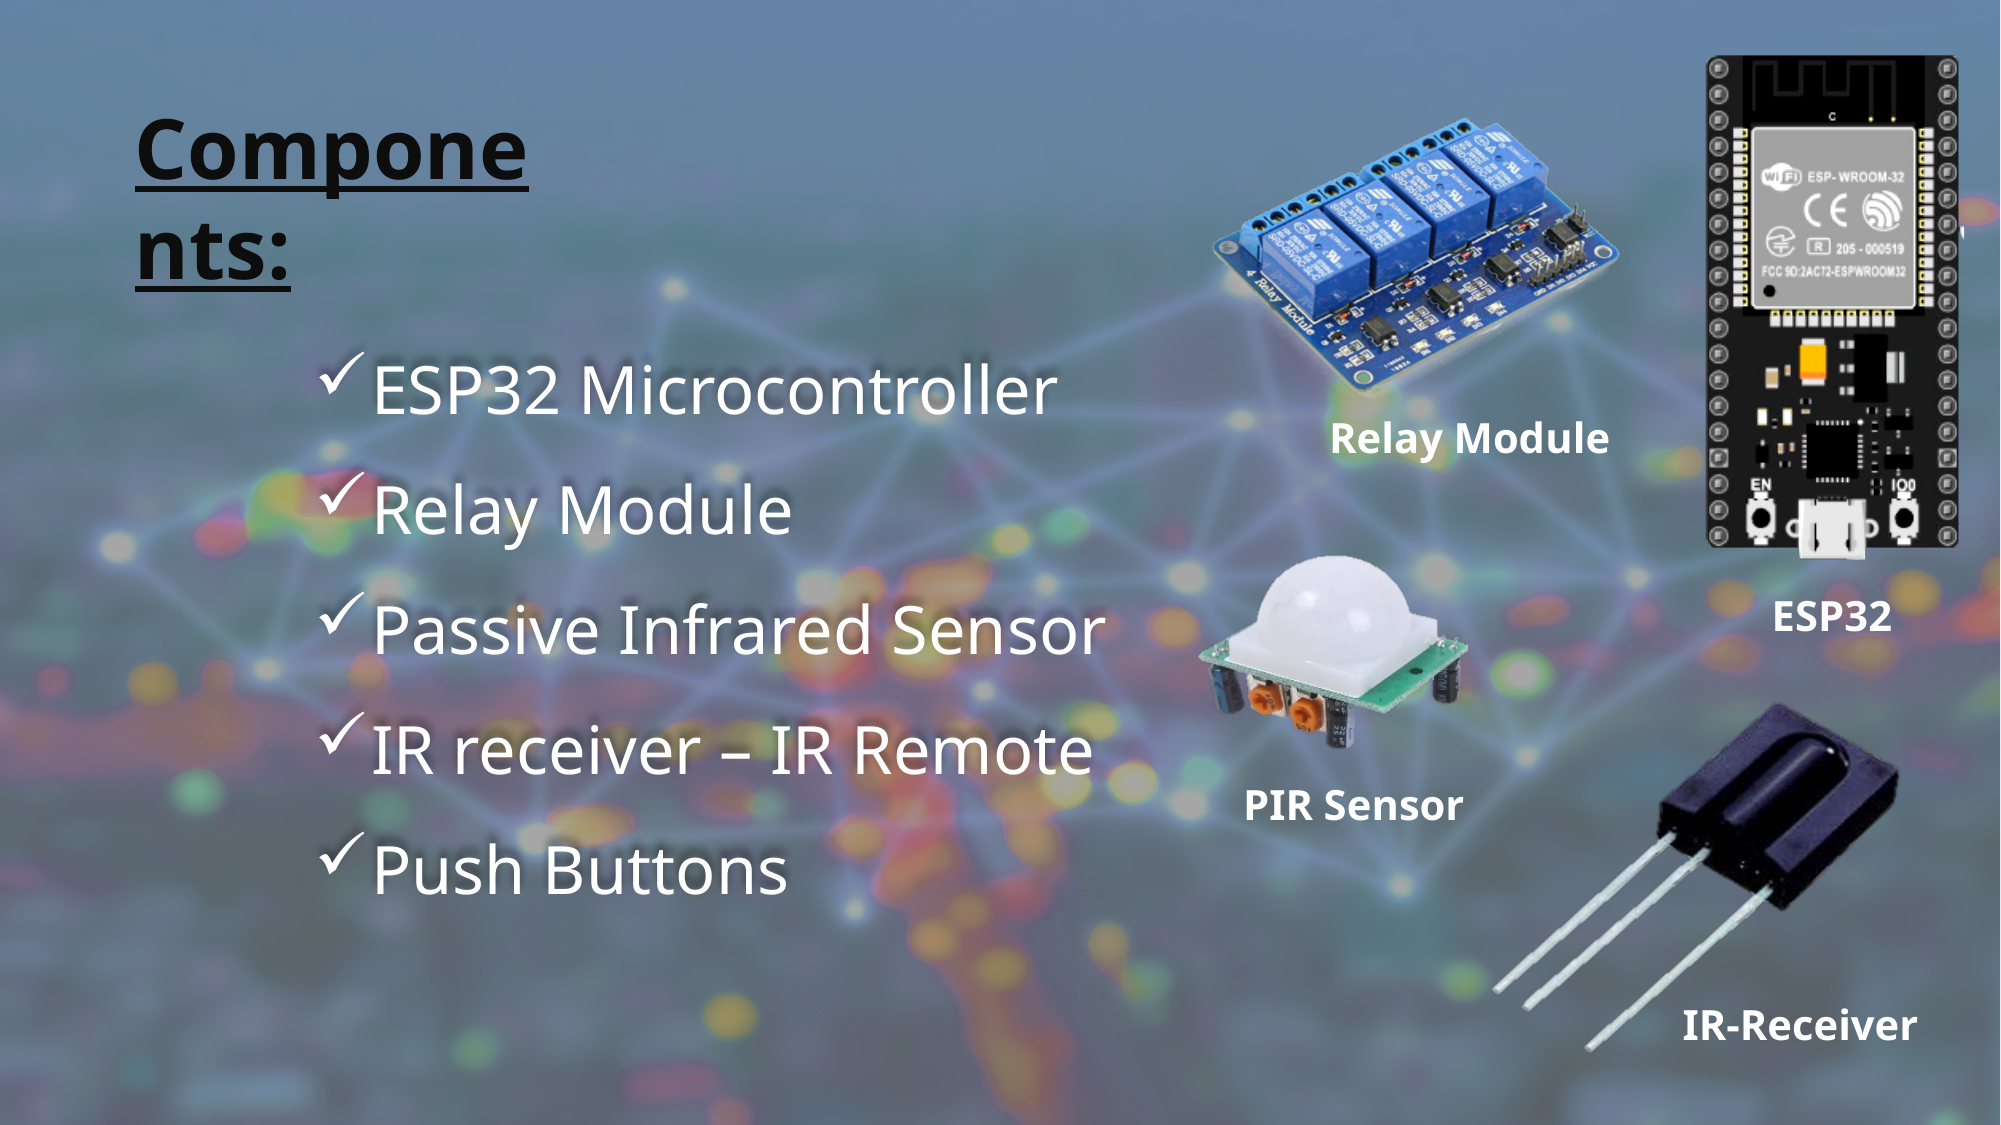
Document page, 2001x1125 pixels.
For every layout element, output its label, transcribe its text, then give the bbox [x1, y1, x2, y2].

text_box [1195, 106, 1655, 463]
picture [0, 0, 2001, 1125]
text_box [1195, 537, 1496, 813]
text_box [1478, 675, 1982, 1057]
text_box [1700, 48, 1965, 648]
text_box ESP32 Microcontroller Relay Module Passive Infrared Sensor IR receiver – IR Remote Push Buttons [299, 300, 1151, 916]
text_box Components: [120, 88, 576, 304]
